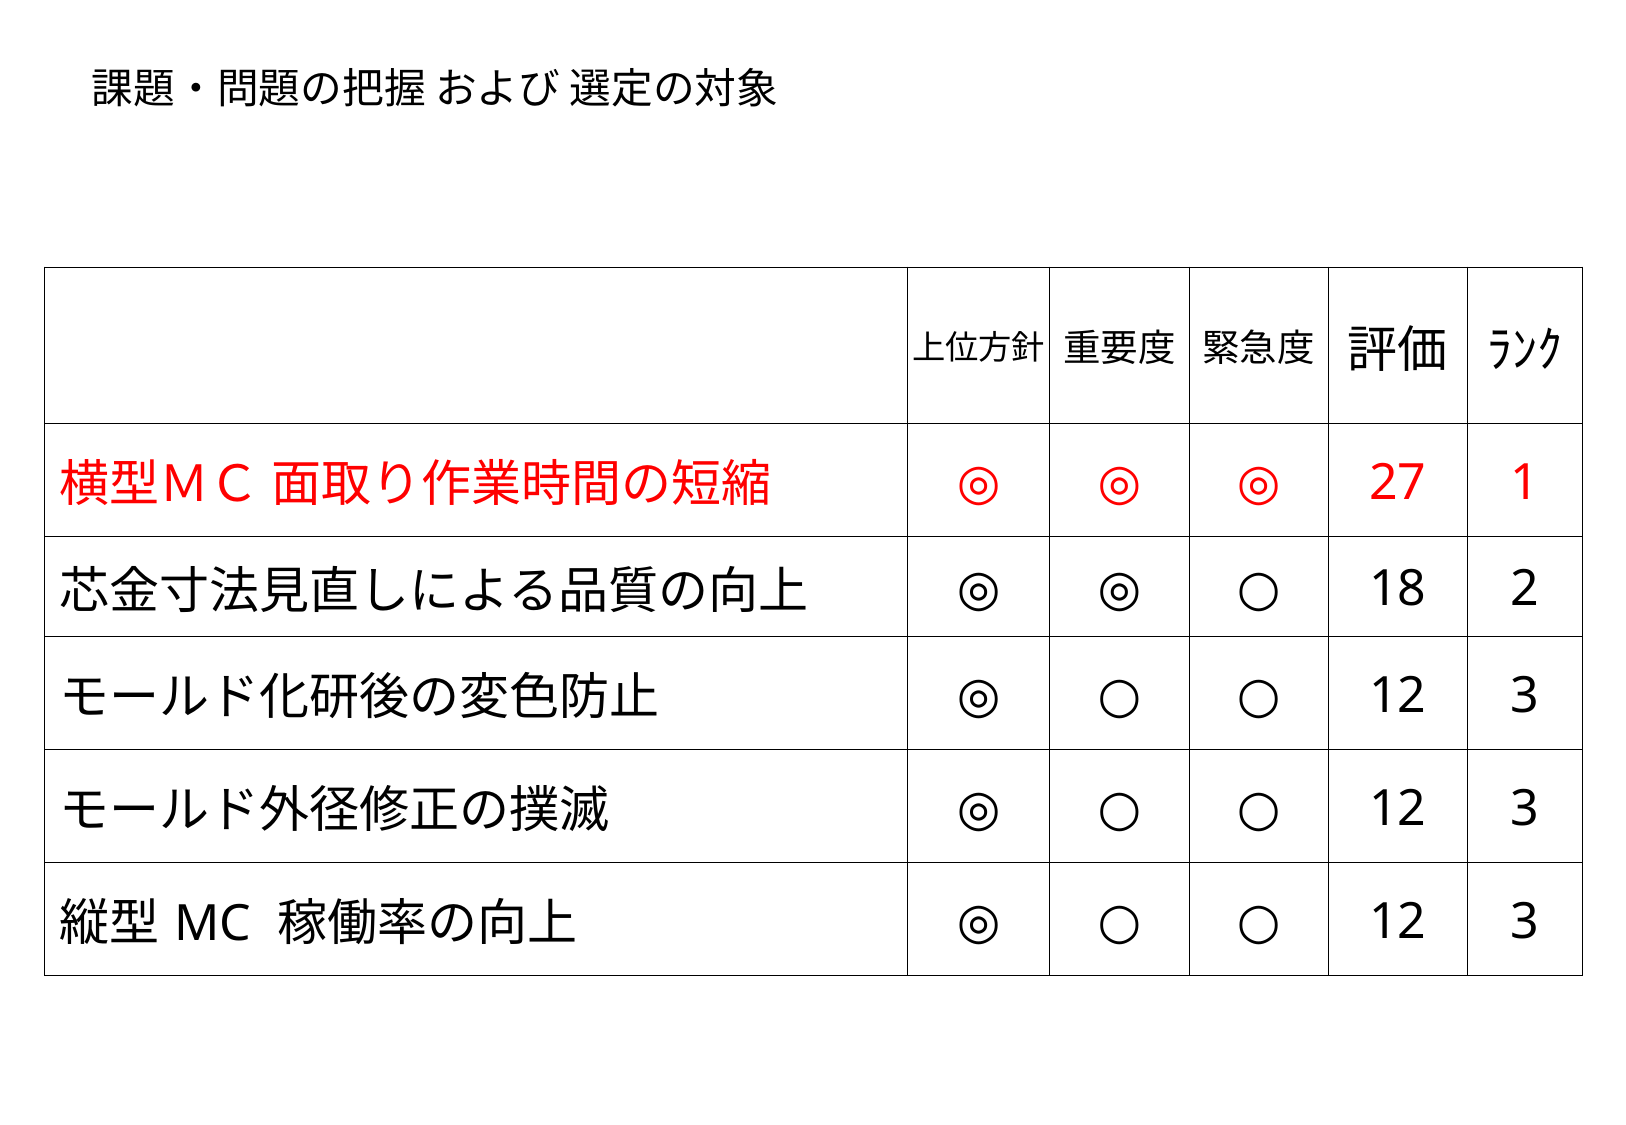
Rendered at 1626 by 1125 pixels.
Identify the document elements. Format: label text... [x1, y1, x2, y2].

table_cell 3 [1468, 637, 1582, 749]
table_cell ◎ [908, 750, 1049, 862]
table_cell 3 [1468, 750, 1582, 862]
table_cell ○ [1190, 750, 1328, 862]
table_cell ○ [1050, 863, 1189, 975]
table_cell モールド化研後の変色防止 [45, 637, 907, 749]
table_cell 縦型MC 稼働率の向上 [45, 863, 907, 975]
text_box 課題・問題の把握 および 選定の対象 [75, 54, 795, 120]
table_cell ◎ [908, 637, 1049, 749]
table_cell 18 [1329, 537, 1467, 636]
table_cell ○ [1190, 537, 1328, 636]
table_cell 3 [1468, 863, 1582, 975]
table_cell 芯金寸法見直しによる品質の向上 [45, 537, 907, 636]
table_header 重要度 [1050, 268, 1189, 423]
table_cell ◎ [1050, 537, 1189, 636]
table_cell ◎ [908, 537, 1049, 636]
table_header [45, 268, 907, 423]
table_header ﾗﾝｸ [1468, 268, 1582, 423]
table_cell ○ [1190, 863, 1328, 975]
table_header 評価 [1329, 268, 1467, 423]
table_cell ◎ [1050, 424, 1189, 536]
table_cell 27 [1329, 424, 1467, 536]
table_cell ◎ [908, 863, 1049, 975]
table_header 緊急度 [1190, 268, 1328, 423]
table_cell 12 [1329, 863, 1467, 975]
table_cell ○ [1050, 750, 1189, 862]
table_cell 横型ＭＣ 面取り作業時間の短縮 [45, 424, 907, 536]
table_cell 12 [1329, 750, 1467, 862]
table_cell モールド外径修正の撲滅 [45, 750, 907, 862]
table_cell ○ [1050, 637, 1189, 749]
table_cell ◎ [1190, 424, 1328, 536]
table_cell 2 [1468, 537, 1582, 636]
table_cell ○ [1190, 637, 1328, 749]
table_cell 12 [1329, 637, 1467, 749]
table_header 上位方針 [908, 268, 1049, 423]
table_cell 1 [1468, 424, 1582, 536]
table_cell ◎ [908, 424, 1049, 536]
